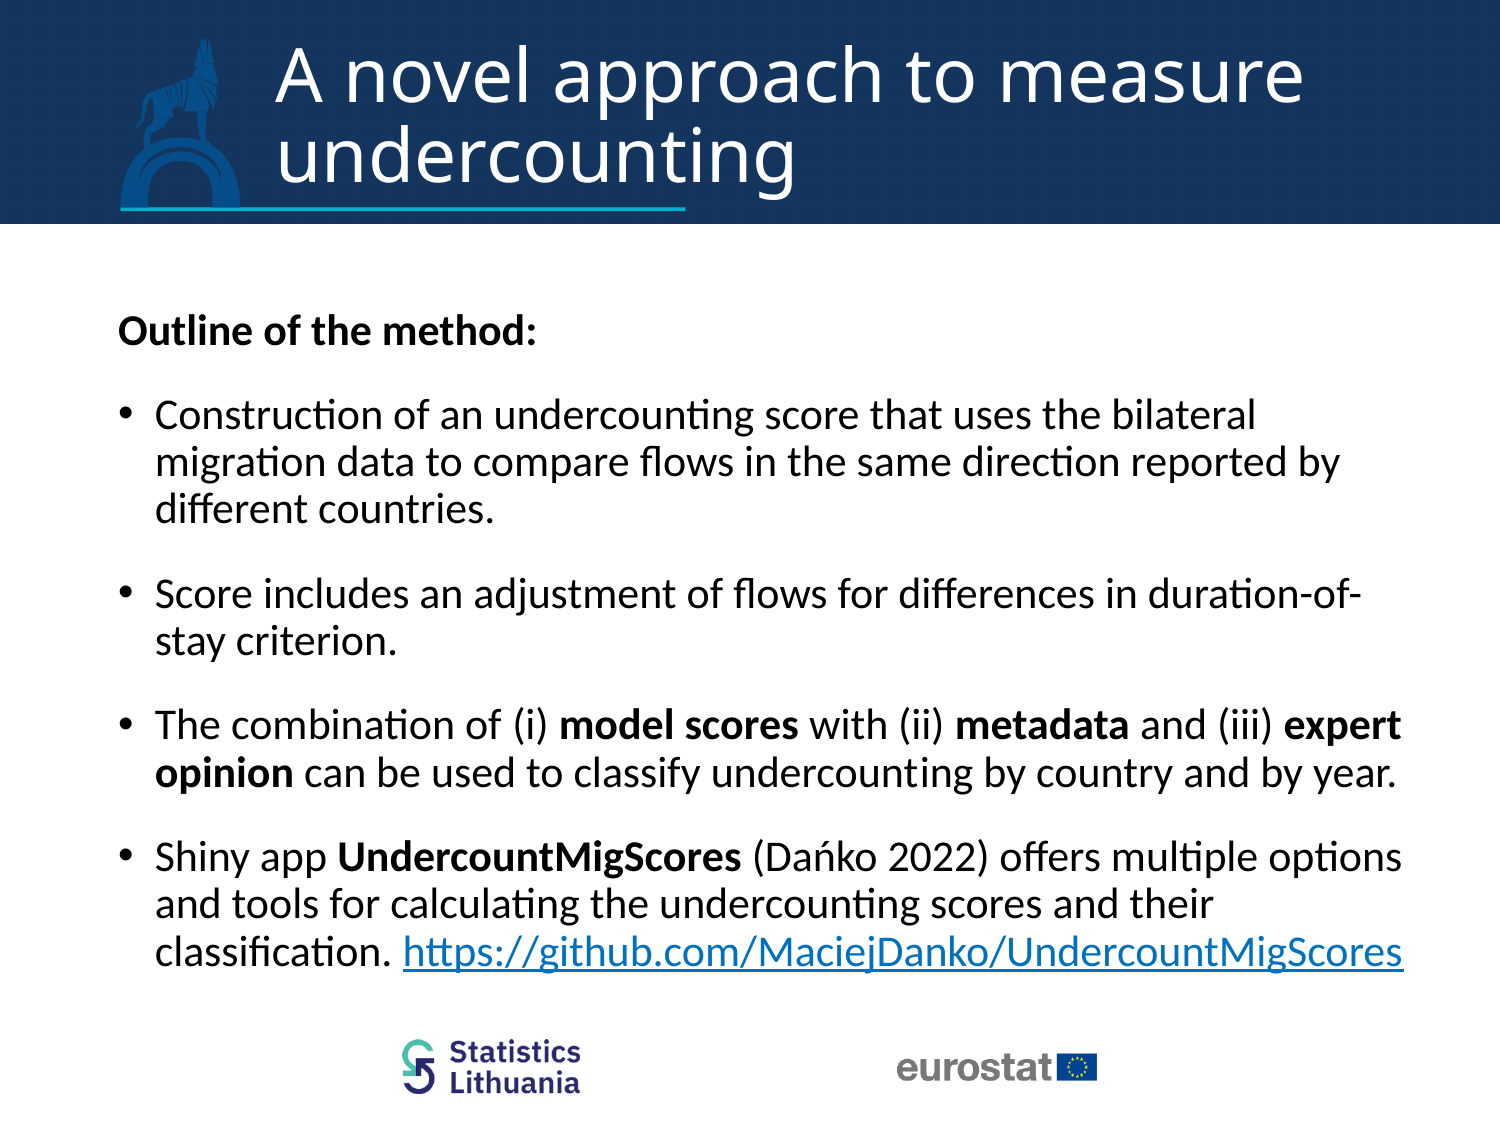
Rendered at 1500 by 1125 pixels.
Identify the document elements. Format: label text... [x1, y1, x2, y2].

picture [896, 1051, 1098, 1083]
picture [402, 1039, 580, 1094]
list Outline of the method: Construction of an undercounting score that uses the bilateral migration data to compare flows in the same direction reported by different countries. Score includes an adjustment of flows for differences in duration-of-stay criterion. The combination of (i) model scores with (ii) metadata and (iii) expert opinion can be used to classify undercounting by country and by year. Shiny app UndercountMigScores (Dańko 2022) offers multiple options and tools for calculating the undercounting scores and their classification. https://github.com/MaciejDanko/UndercountMigScores [103, 299, 1434, 1000]
title A novel approach to measure undercounting [260, 29, 1397, 207]
picture [0, 0, 1500, 224]
